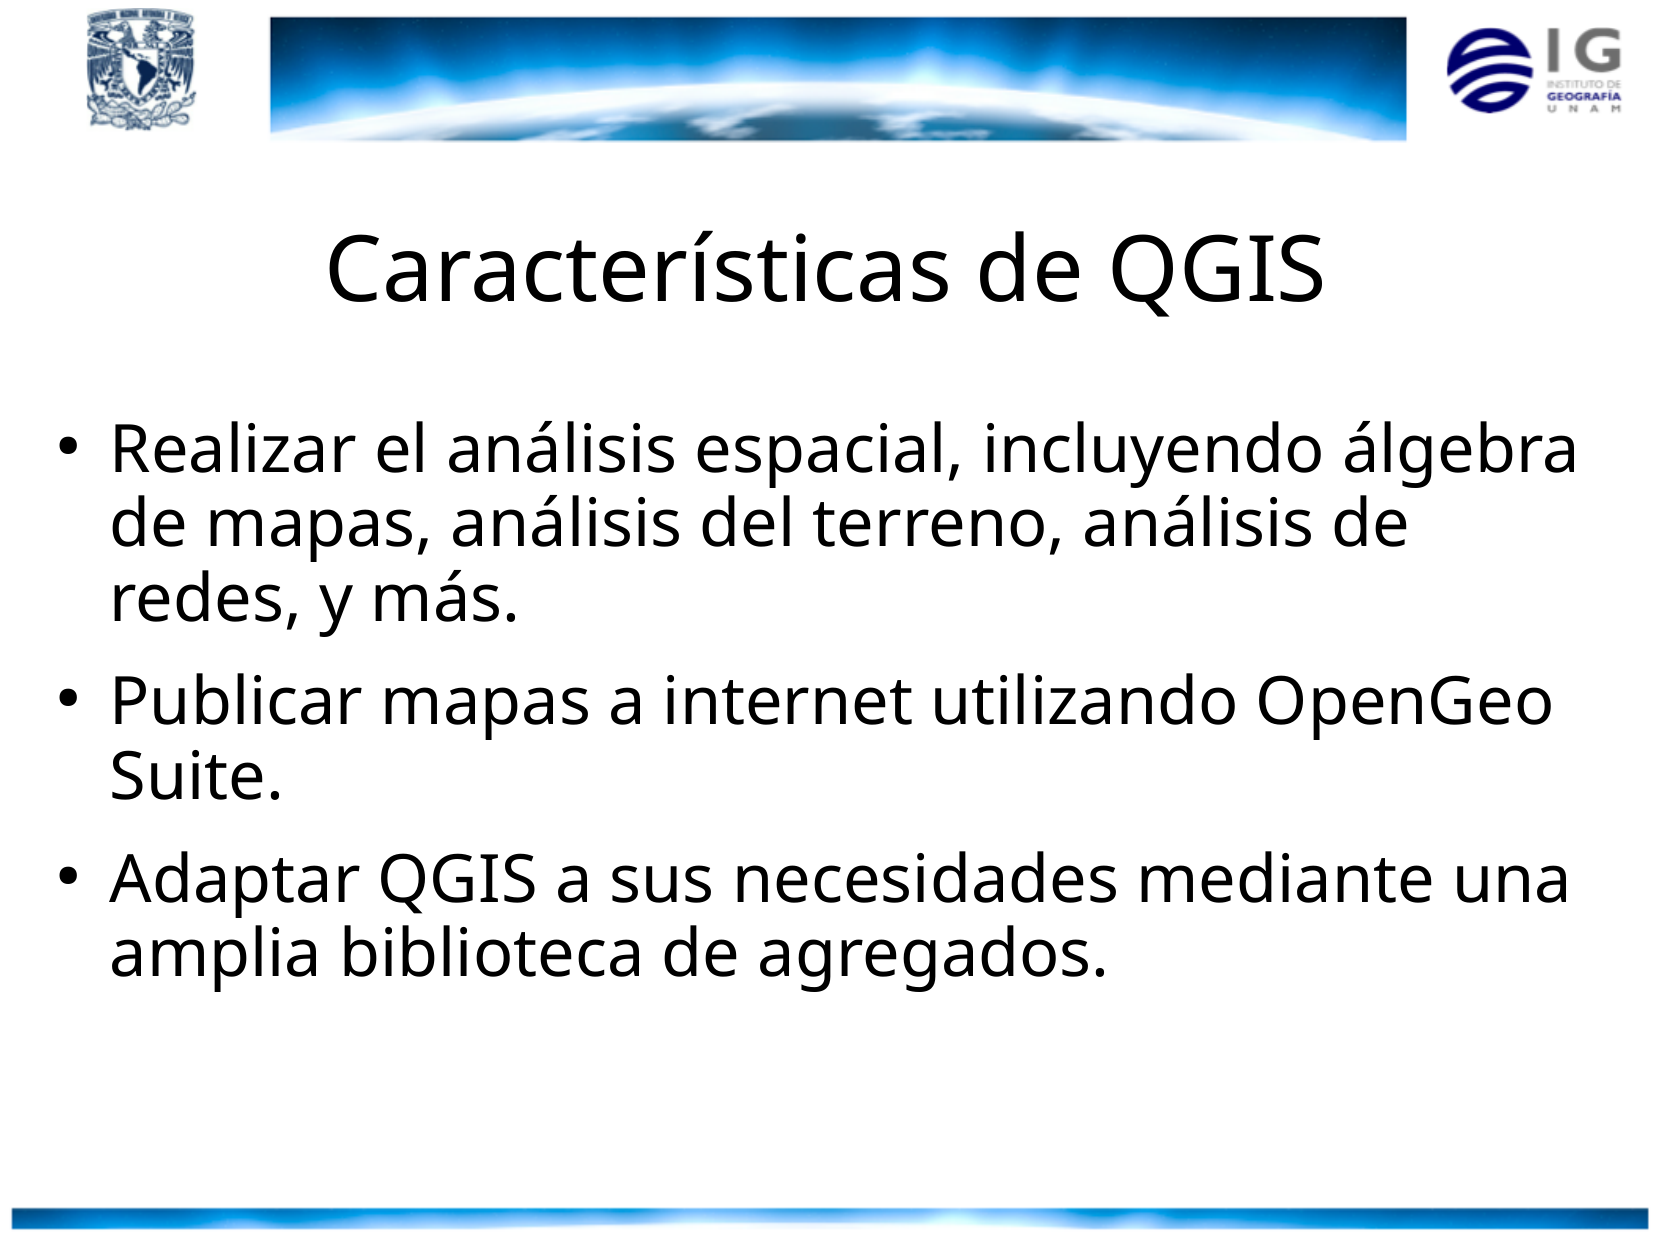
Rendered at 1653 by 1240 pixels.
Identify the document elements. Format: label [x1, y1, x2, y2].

text_box [0, 0, 1653, 1240]
